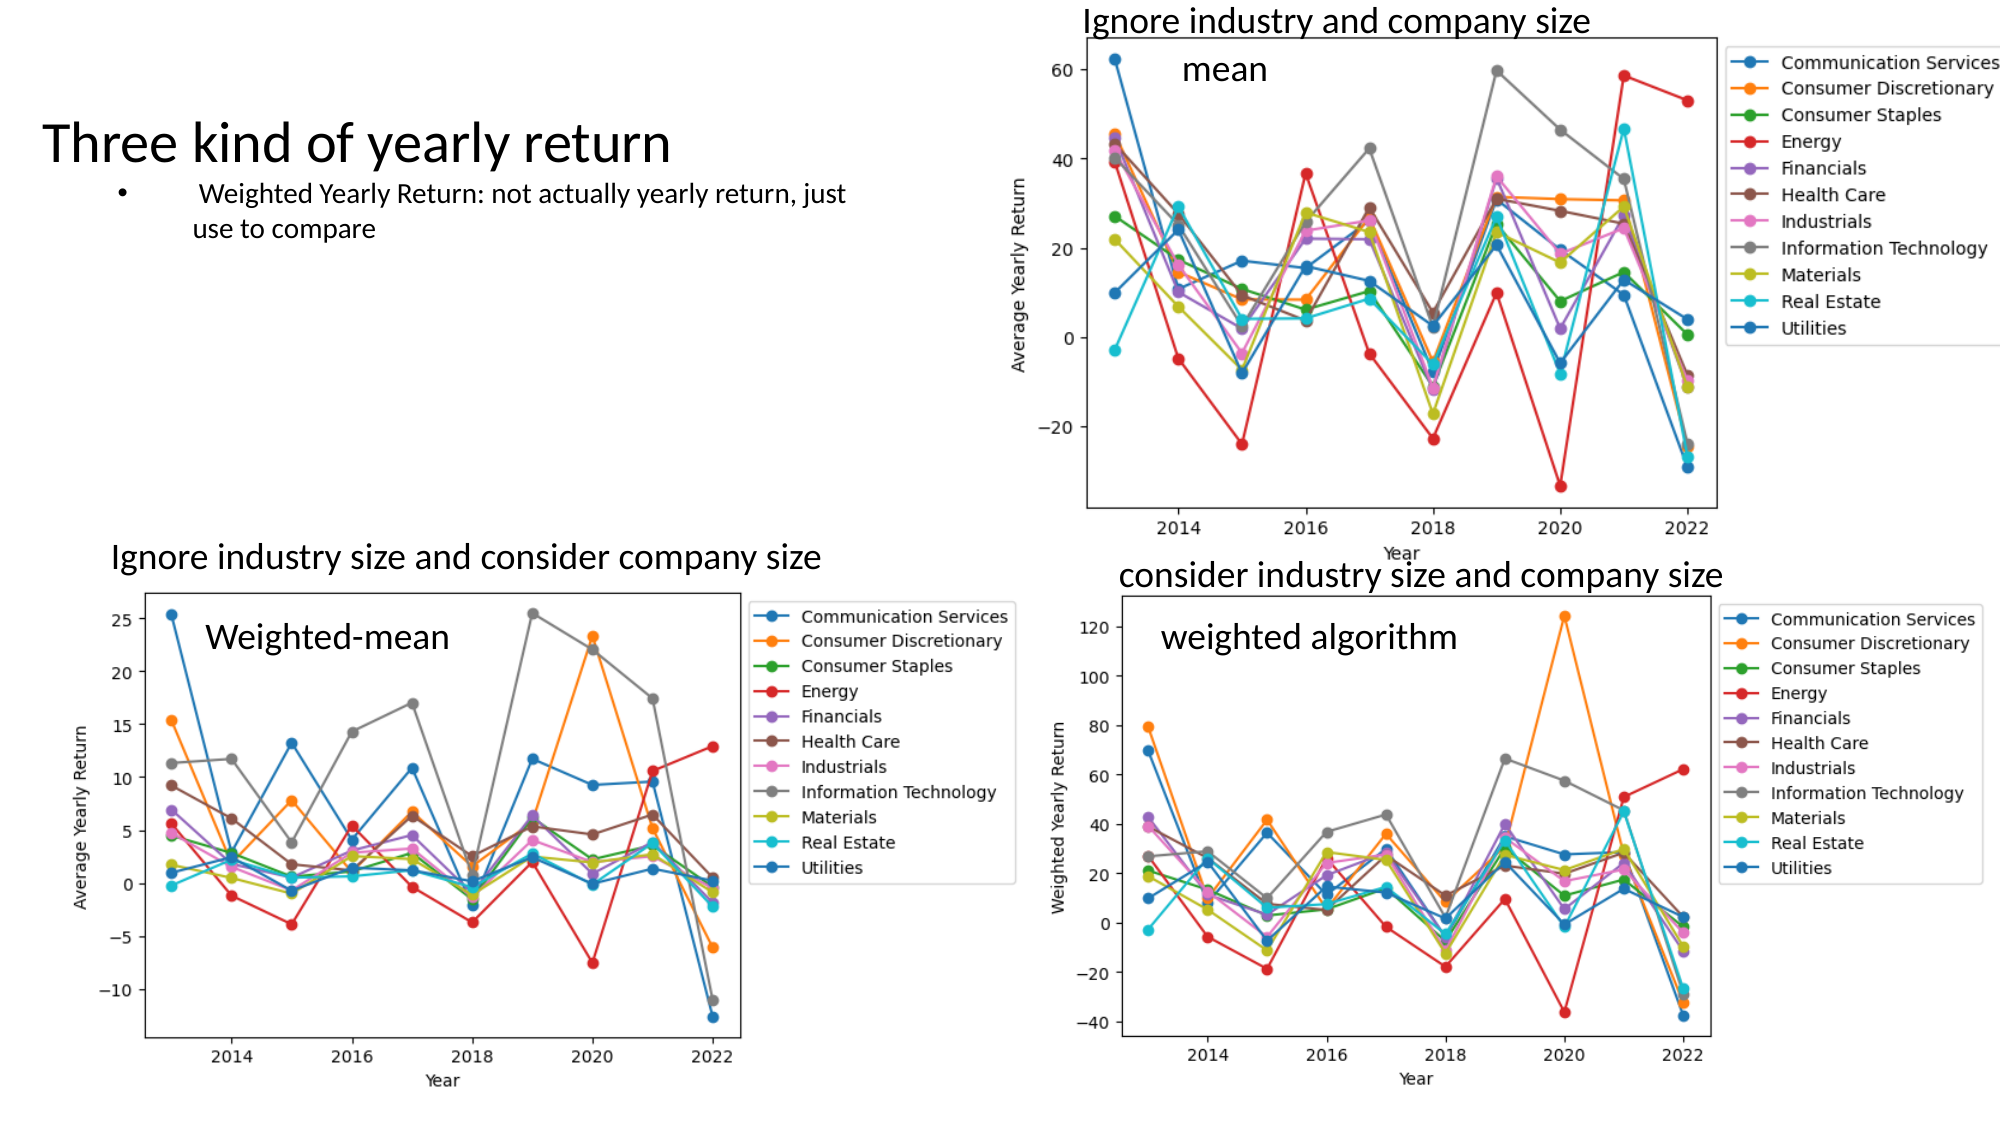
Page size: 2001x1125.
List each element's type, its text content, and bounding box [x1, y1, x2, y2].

text_box Three kind of yearly return Weighted Yearly Return: not actually yearly return, just use to compare [27, 97, 905, 287]
picture [62, 582, 1026, 1101]
text_box Ignore industry and company size [1067, 0, 1607, 26]
picture [999, 26, 2000, 575]
text_box consider industry size and company size [1104, 575, 1740, 585]
picture [1039, 585, 1993, 1099]
text_box Ignore industry size and consider company size [96, 524, 838, 582]
